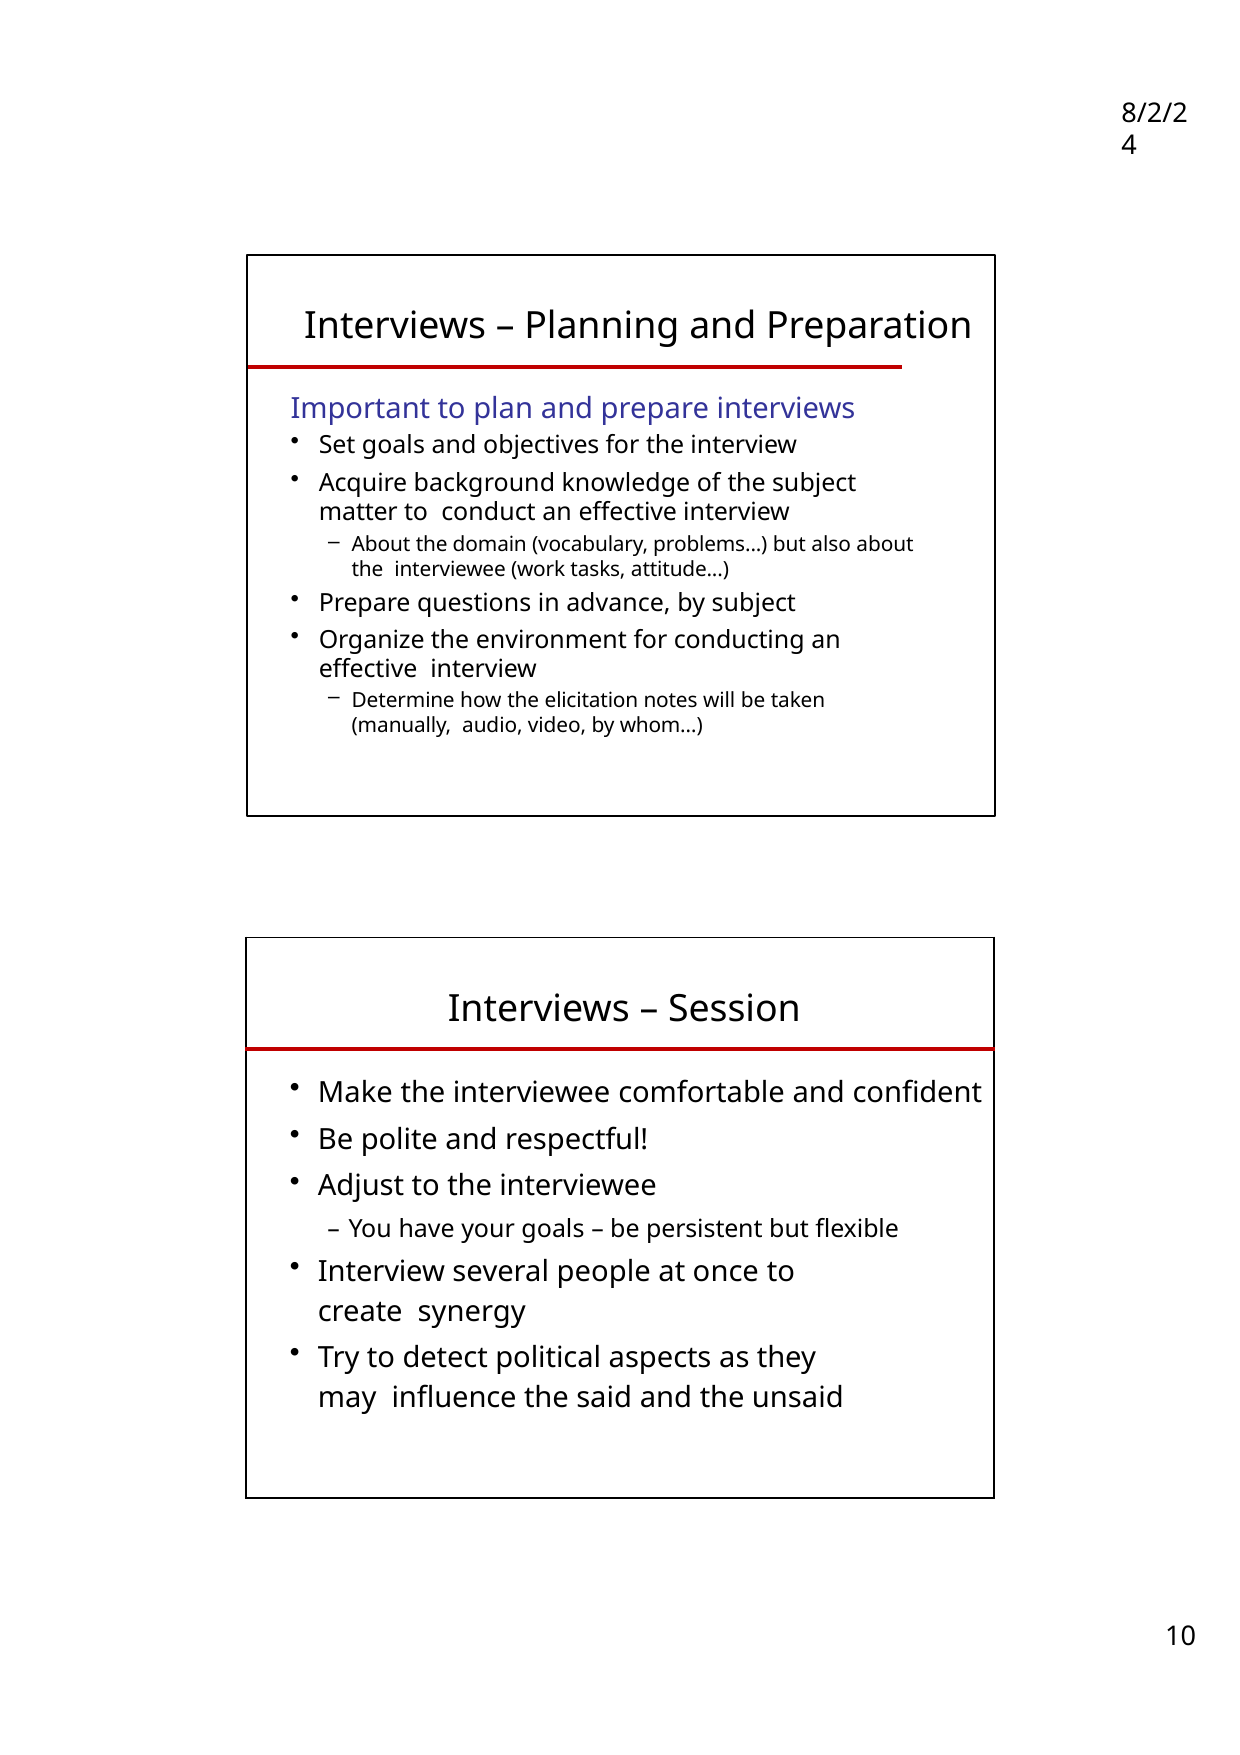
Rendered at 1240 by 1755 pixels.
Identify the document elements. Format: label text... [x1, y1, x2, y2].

table_cell Make the interviewee comfortable and confident Be polite and respectful! Adjust to the interviewee – You have your goals – be persistent but flexible Interview several people at once to create synergy Try to detect political aspects as they may influence the said and the unsaid [247, 1051, 993, 1497]
slide_number 10 [1158, 1623, 1202, 1755]
table_header [901, 938, 993, 1047]
text_box [246, 255, 995, 816]
text_box 8/2/24 [1119, 92, 1197, 160]
table_header Interviews – Session [247, 938, 901, 1047]
